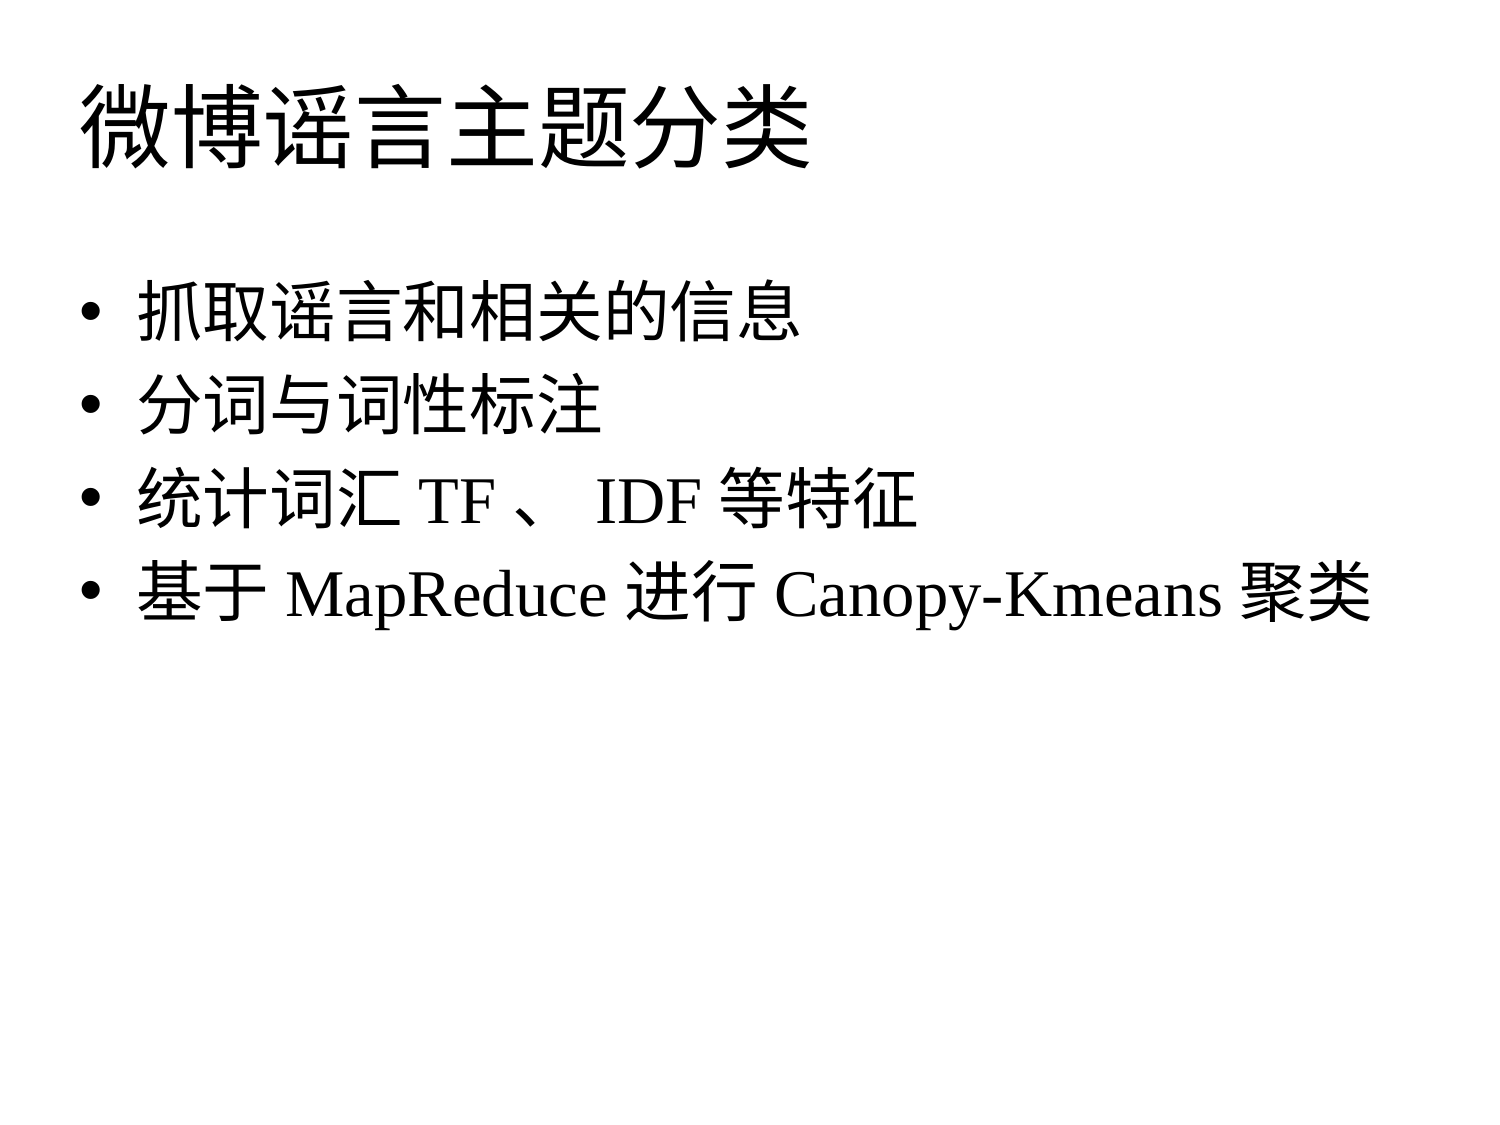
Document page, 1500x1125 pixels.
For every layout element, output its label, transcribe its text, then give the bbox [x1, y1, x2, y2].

list 抓取谣言和相关的信息 分词与词性标注 统计词汇TF、IDF等特征 基于MapReduce进行Canopy-Kmeans聚类 [64, 262, 1425, 1005]
title 微博谣言主题分类 [64, 30, 1425, 219]
